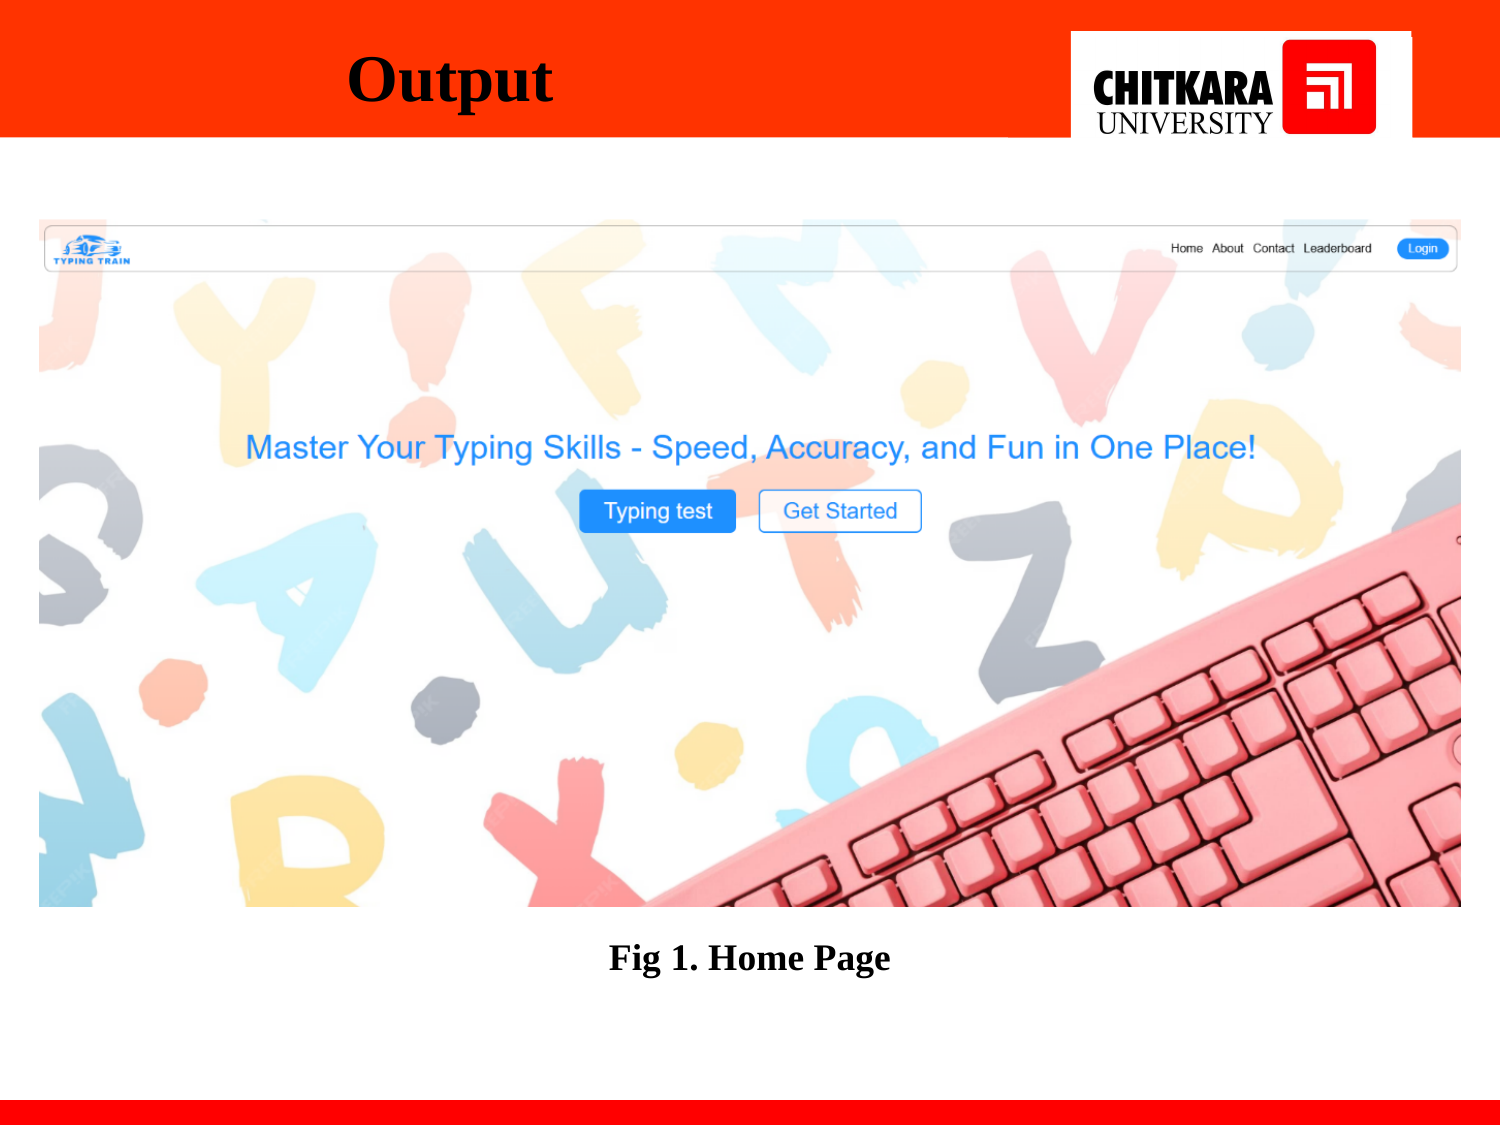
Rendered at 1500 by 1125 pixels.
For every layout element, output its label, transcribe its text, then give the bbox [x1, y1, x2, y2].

picture [1074, 37, 1391, 138]
picture [39, 218, 1461, 907]
text_box Fig 1. Home Page [299, 916, 1200, 1031]
title Output [0, 0, 900, 150]
